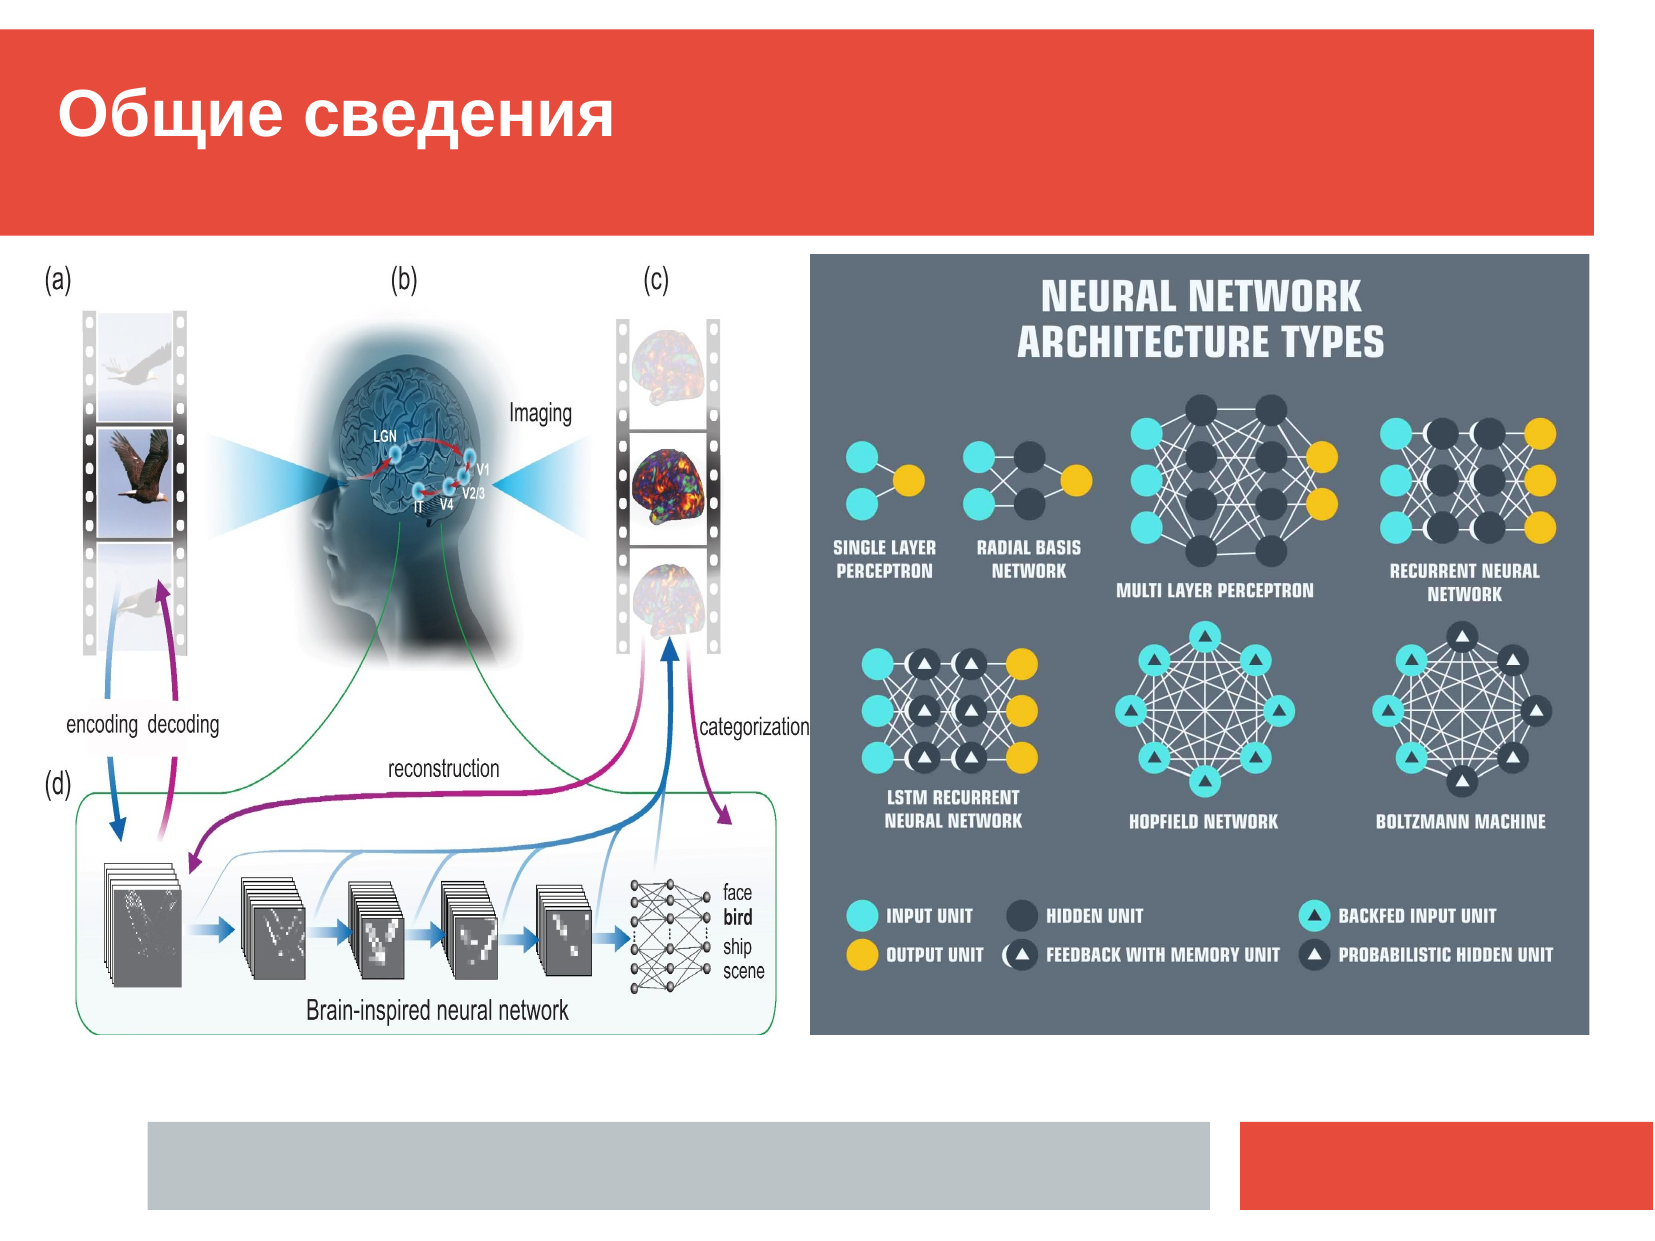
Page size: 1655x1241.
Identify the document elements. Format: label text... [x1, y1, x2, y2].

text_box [44, 254, 1590, 1035]
title Общие сведения [55, 67, 620, 253]
